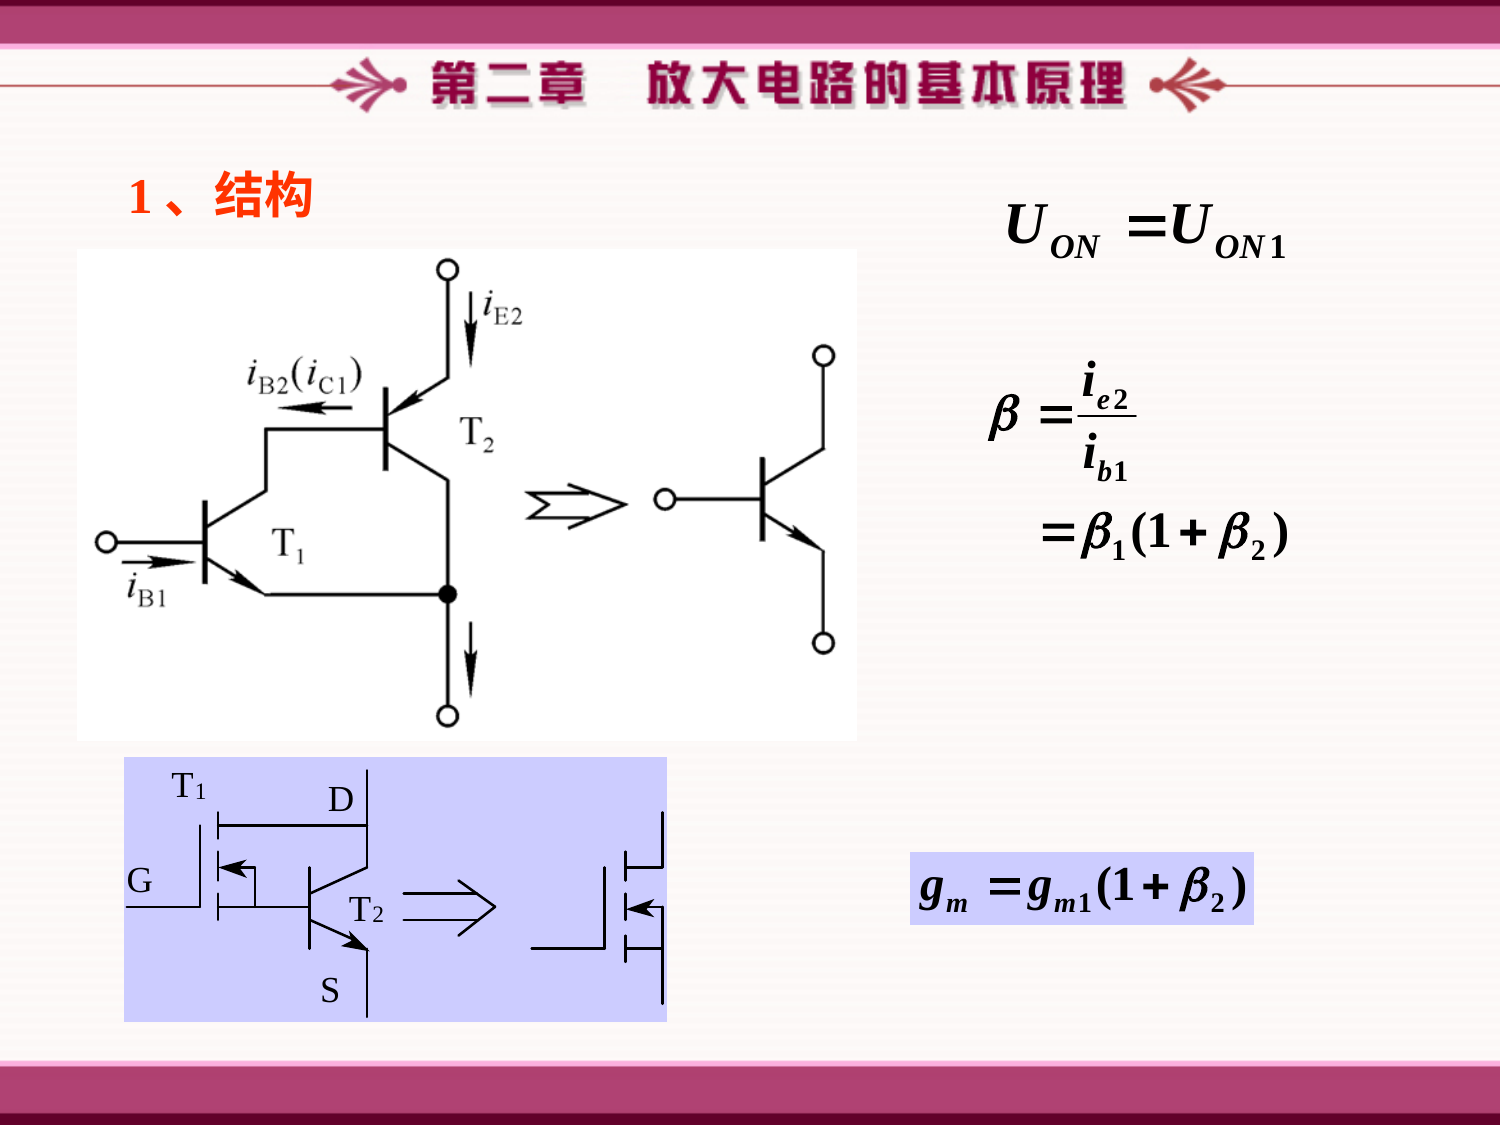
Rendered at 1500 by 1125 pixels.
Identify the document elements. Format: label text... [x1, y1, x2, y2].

title 1、结构 [112, 99, 1388, 288]
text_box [998, 184, 1299, 274]
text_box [979, 344, 1299, 570]
picture [0, 0, 1500, 1125]
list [124, 757, 668, 1023]
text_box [909, 852, 1254, 926]
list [76, 249, 857, 741]
